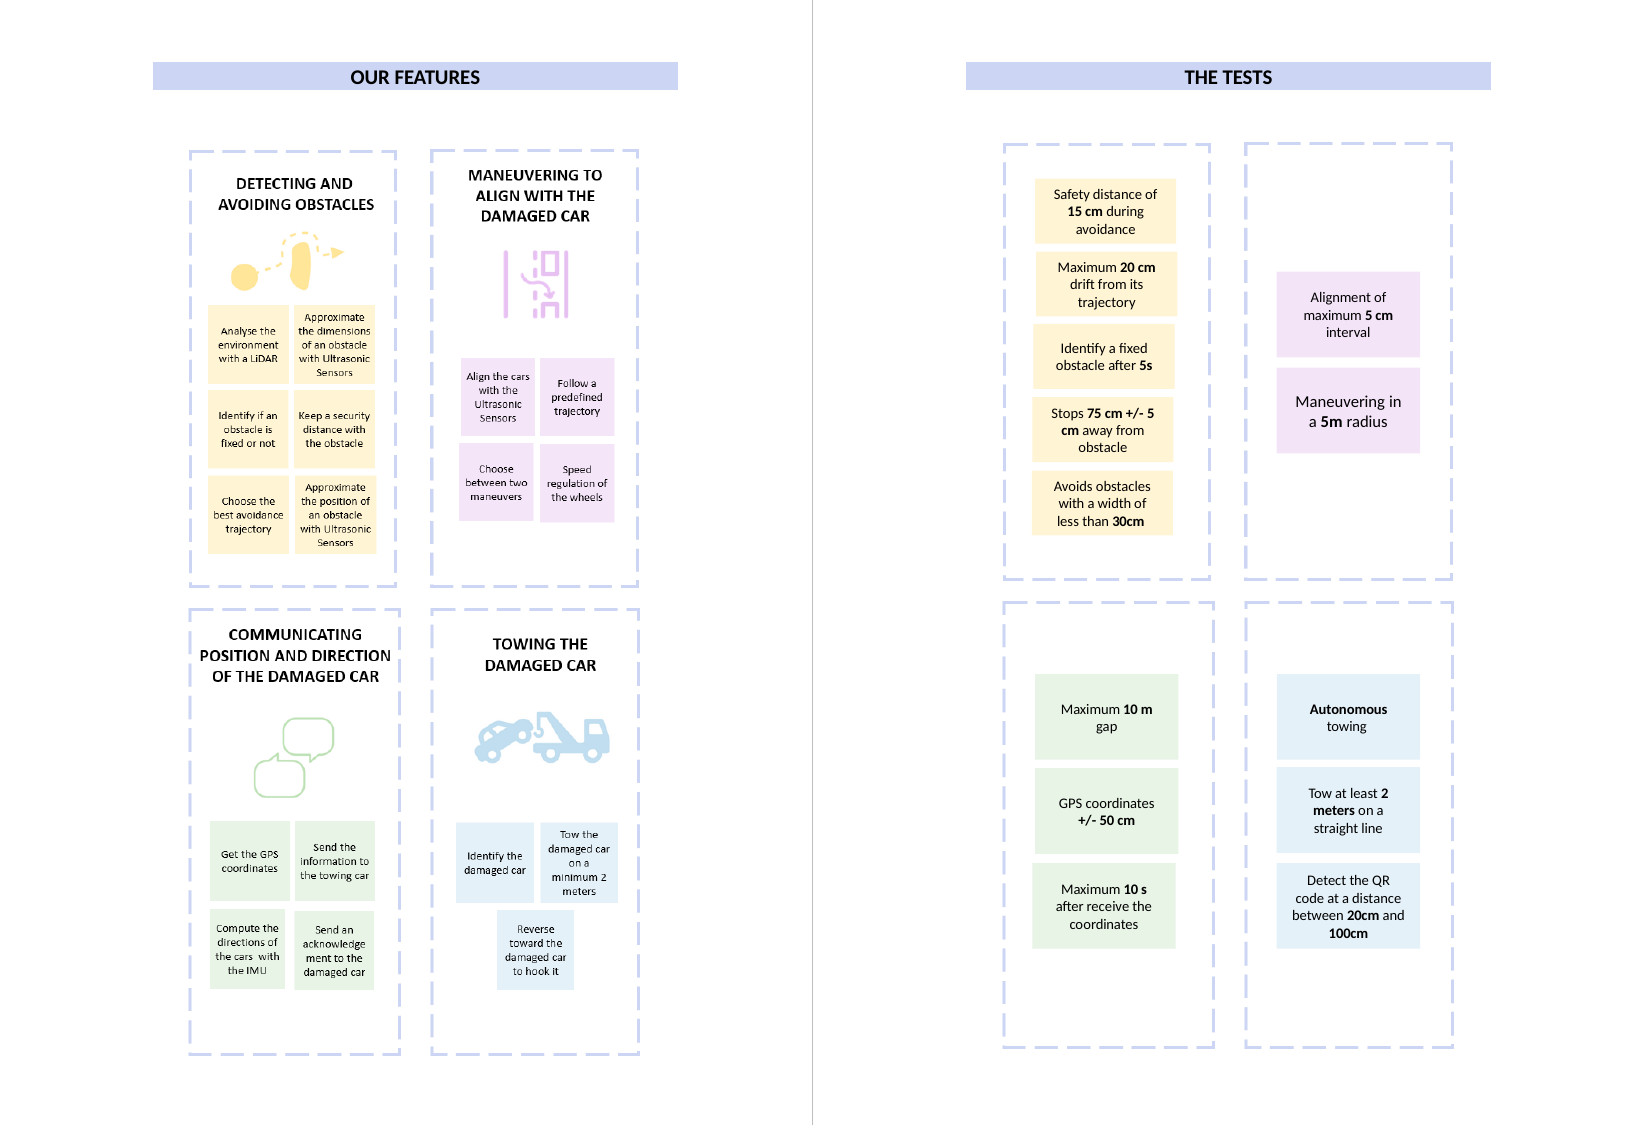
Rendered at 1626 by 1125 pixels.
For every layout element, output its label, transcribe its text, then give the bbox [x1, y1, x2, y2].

text_box THE TESTS [966, 62, 1491, 90]
picture [181, 602, 650, 1062]
text_box OUR FEATURES [153, 62, 678, 90]
picture [178, 144, 648, 596]
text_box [992, 137, 1464, 1055]
